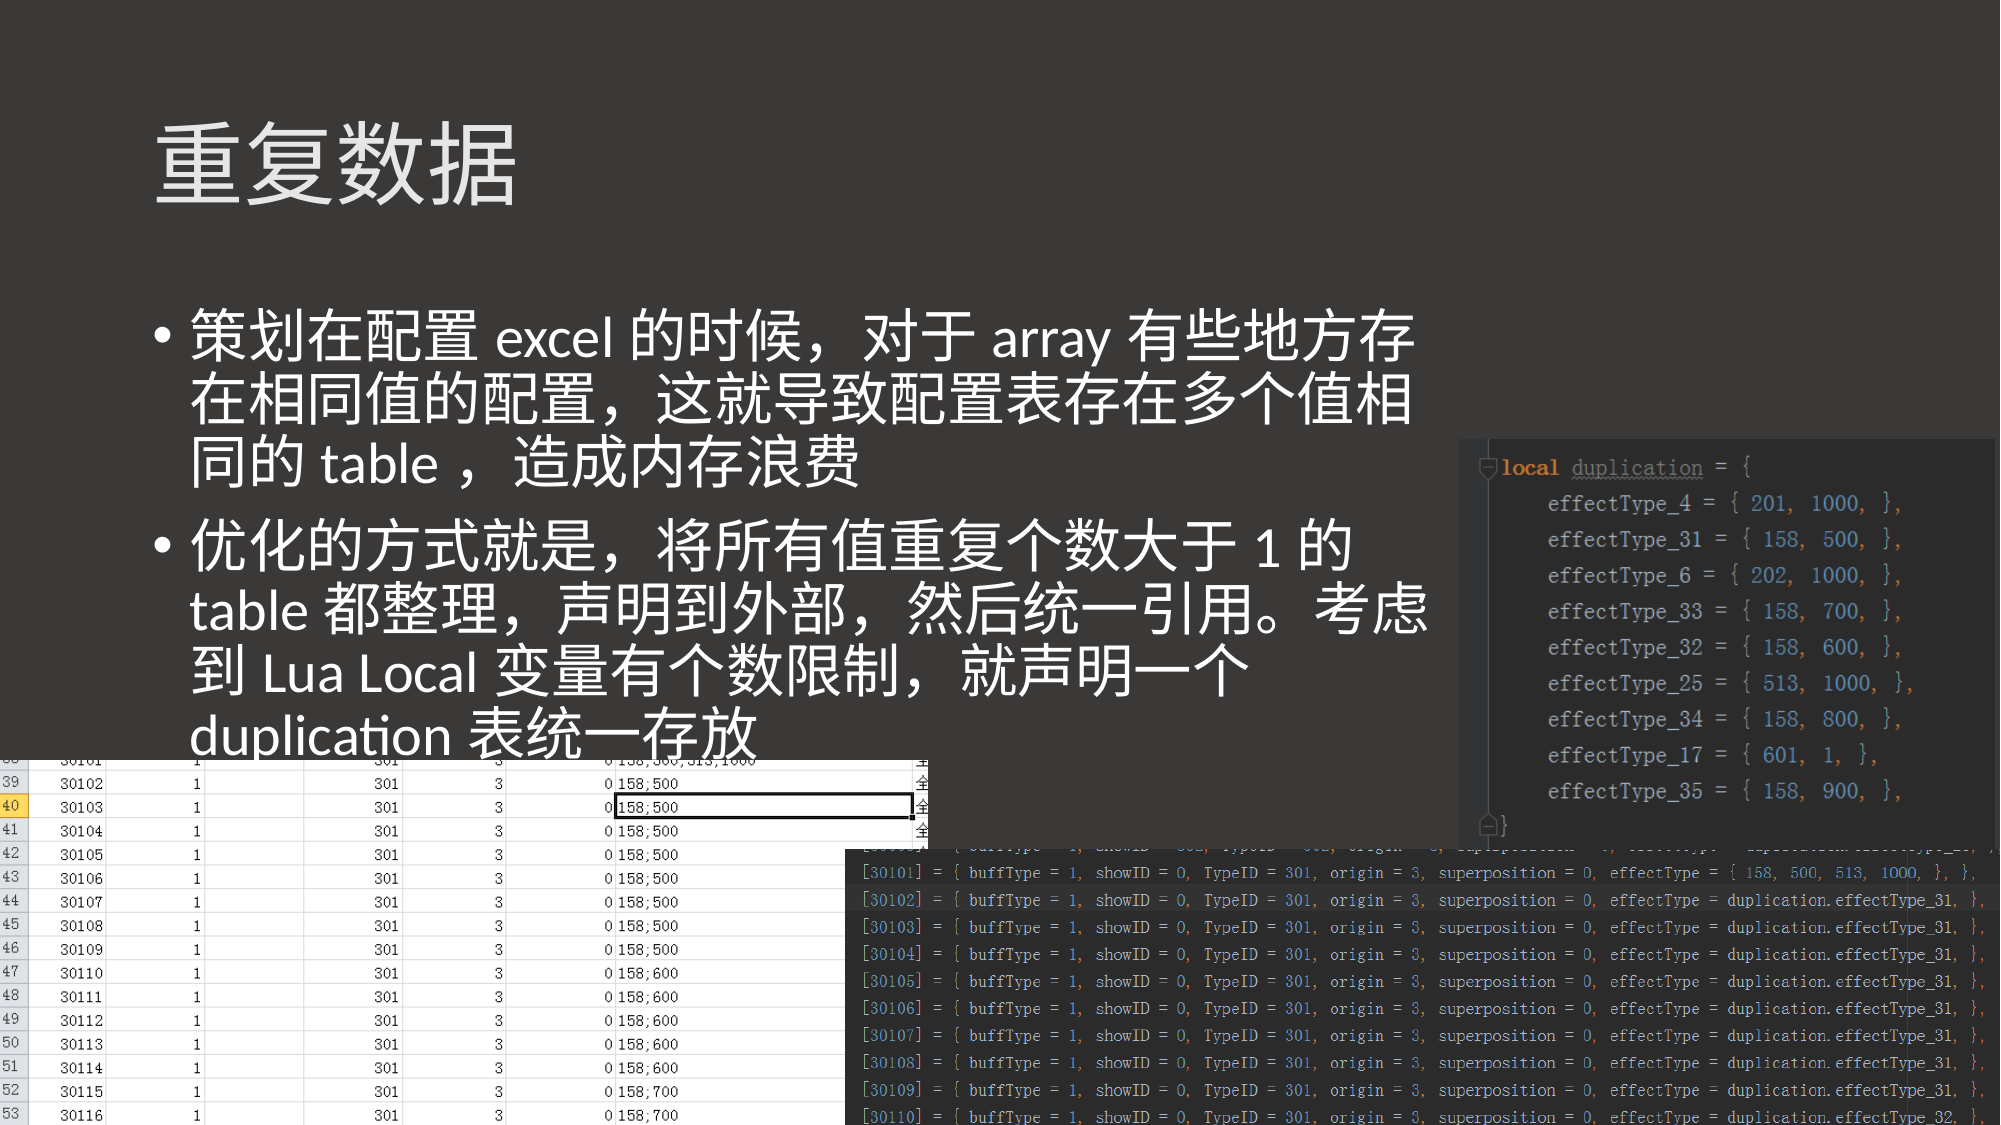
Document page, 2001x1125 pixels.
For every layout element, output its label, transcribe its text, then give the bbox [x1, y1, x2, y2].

title 重复数据 [137, 59, 1863, 278]
list 策划在配置excel的时候，对于array有些地方存在相同值的配置，这就导致配置表存在多个值相同的table，造成内存浪费 优化的方式就是，将所有值重复个数大于1的table都整理，声明到外部，然后统一引用。考虑到Lua Local变量有个数限制，就声明一个duplication表统一存放 [137, 299, 1476, 849]
picture [0, 439, 2000, 1125]
